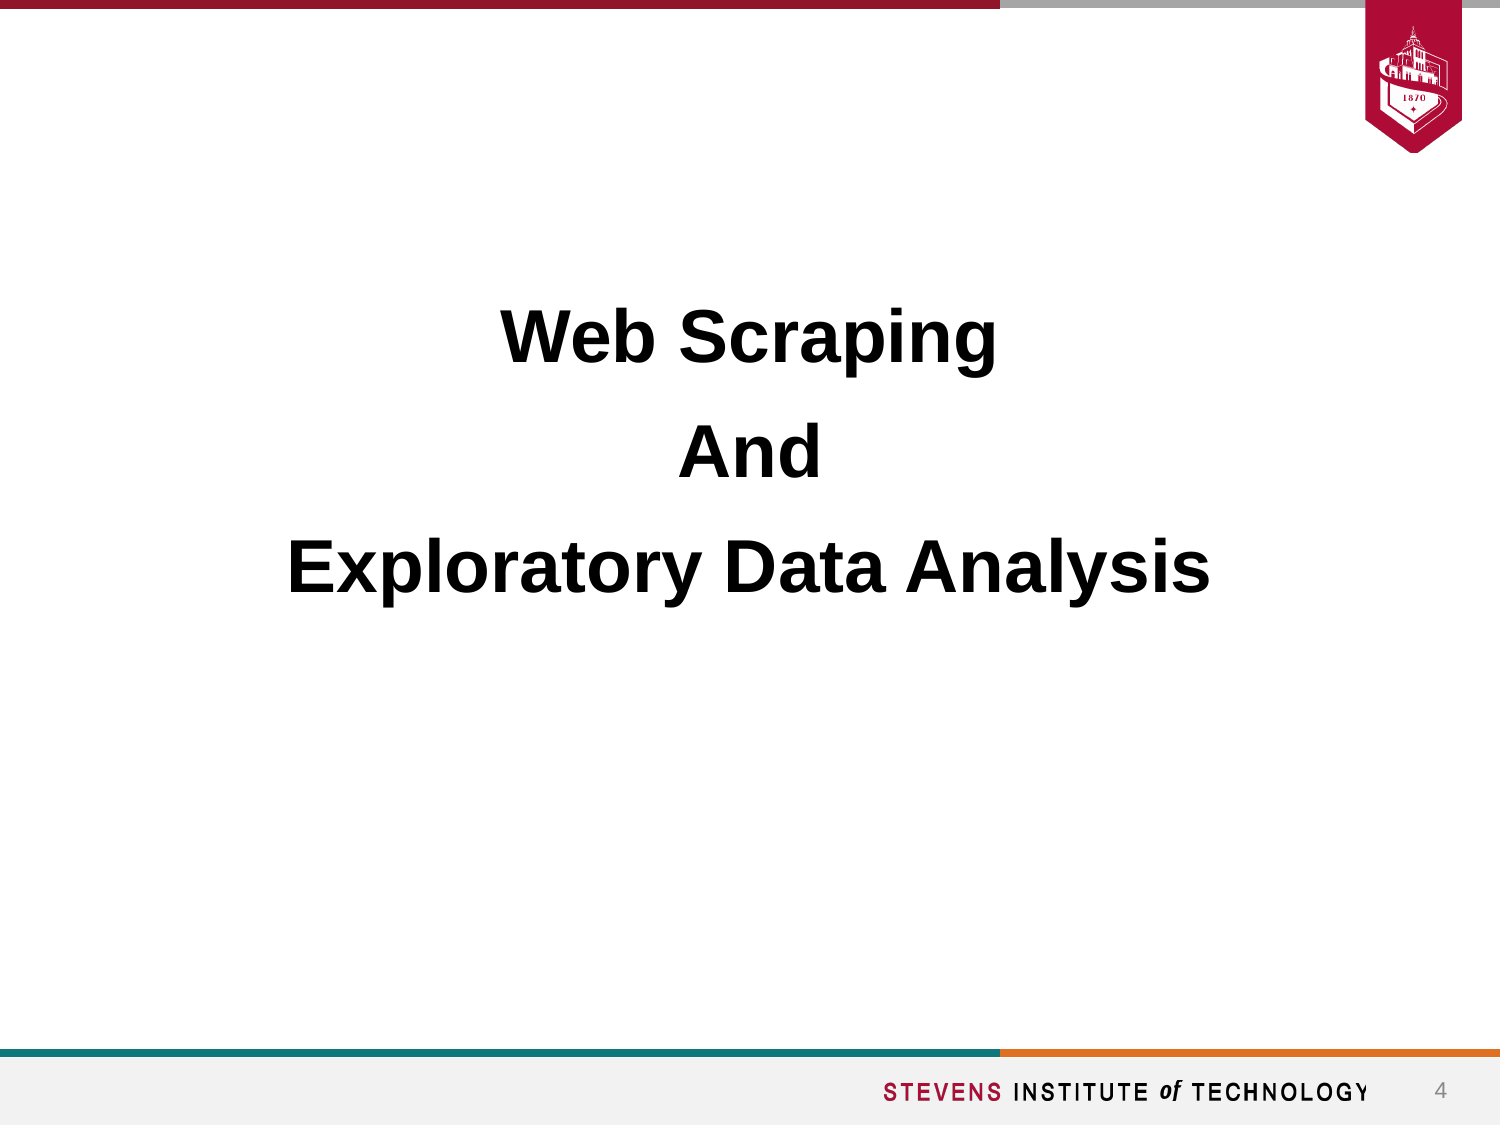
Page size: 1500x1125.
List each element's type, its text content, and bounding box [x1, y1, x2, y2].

slide_number ‹#› [1401, 1059, 1481, 1120]
picture [884, 1080, 1366, 1101]
picture [1365, 0, 1462, 153]
list Web Scraping And Exploratory Data Analysis [37, 280, 1463, 1000]
